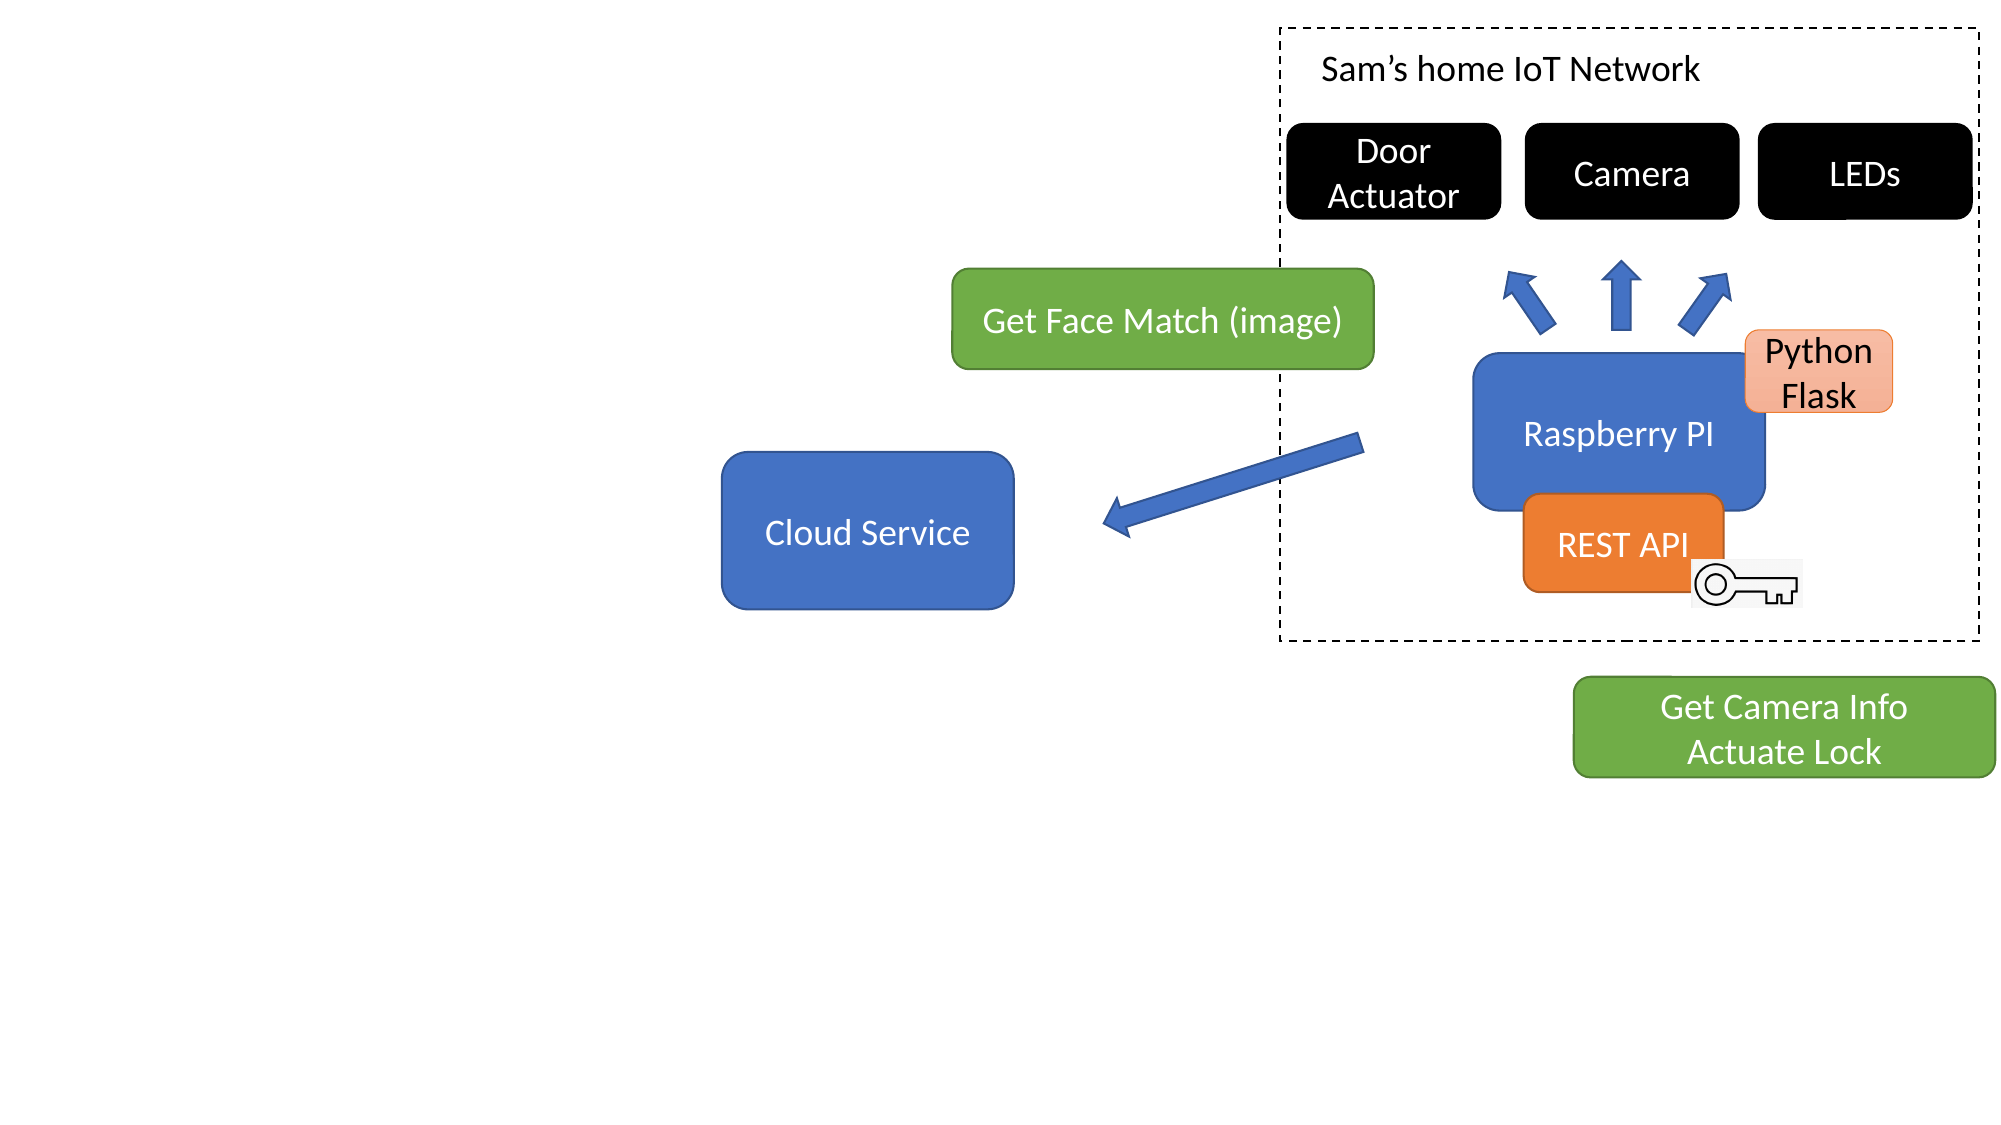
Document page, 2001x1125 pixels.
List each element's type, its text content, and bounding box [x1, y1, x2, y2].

text_box [1279, 27, 1980, 642]
text_box Get Camera Info Actuate Lock [1572, 675, 1997, 779]
text_box REST API [1522, 492, 1725, 594]
text_box [1102, 431, 1365, 539]
text_box Cloud Service [720, 450, 1015, 611]
picture [1691, 559, 1803, 608]
text_box Get Face Match (image) [951, 267, 1375, 371]
text_box Python Flask [1744, 329, 1894, 413]
text_box [1502, 270, 1558, 336]
text_box LEDs [1757, 122, 1973, 220]
text_box [1600, 259, 1643, 331]
text_box [1677, 272, 1732, 337]
text_box Sam’s home IoT Network [1306, 36, 1820, 97]
text_box Camera [1524, 122, 1740, 220]
